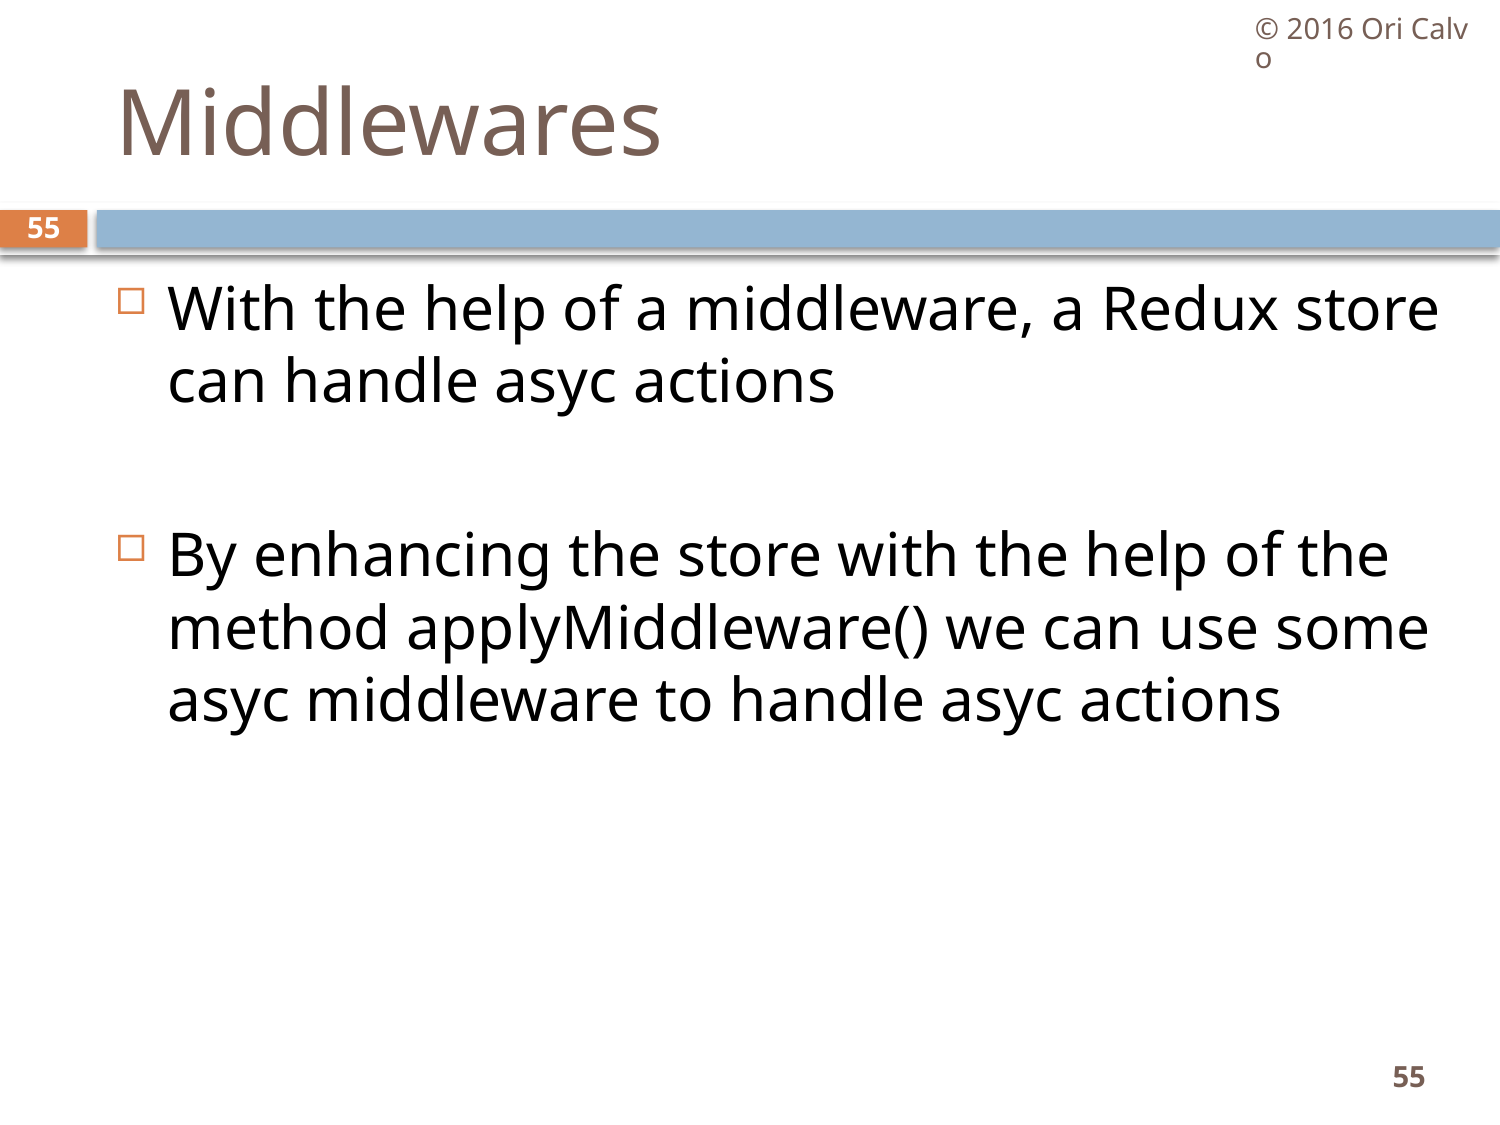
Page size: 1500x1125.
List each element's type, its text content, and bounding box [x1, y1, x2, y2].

footer © 2016 Ori Calvo [1240, 0, 1500, 60]
slide_number 55 [0, 208, 88, 249]
list With the help of a middleware, a Redux store can handle asyc actions By enhancing the store with the help of the method applyMiddleware() we can use some asyc middleware to handle asyc actions [100, 262, 1483, 1106]
title Middlewares [100, 37, 1438, 200]
